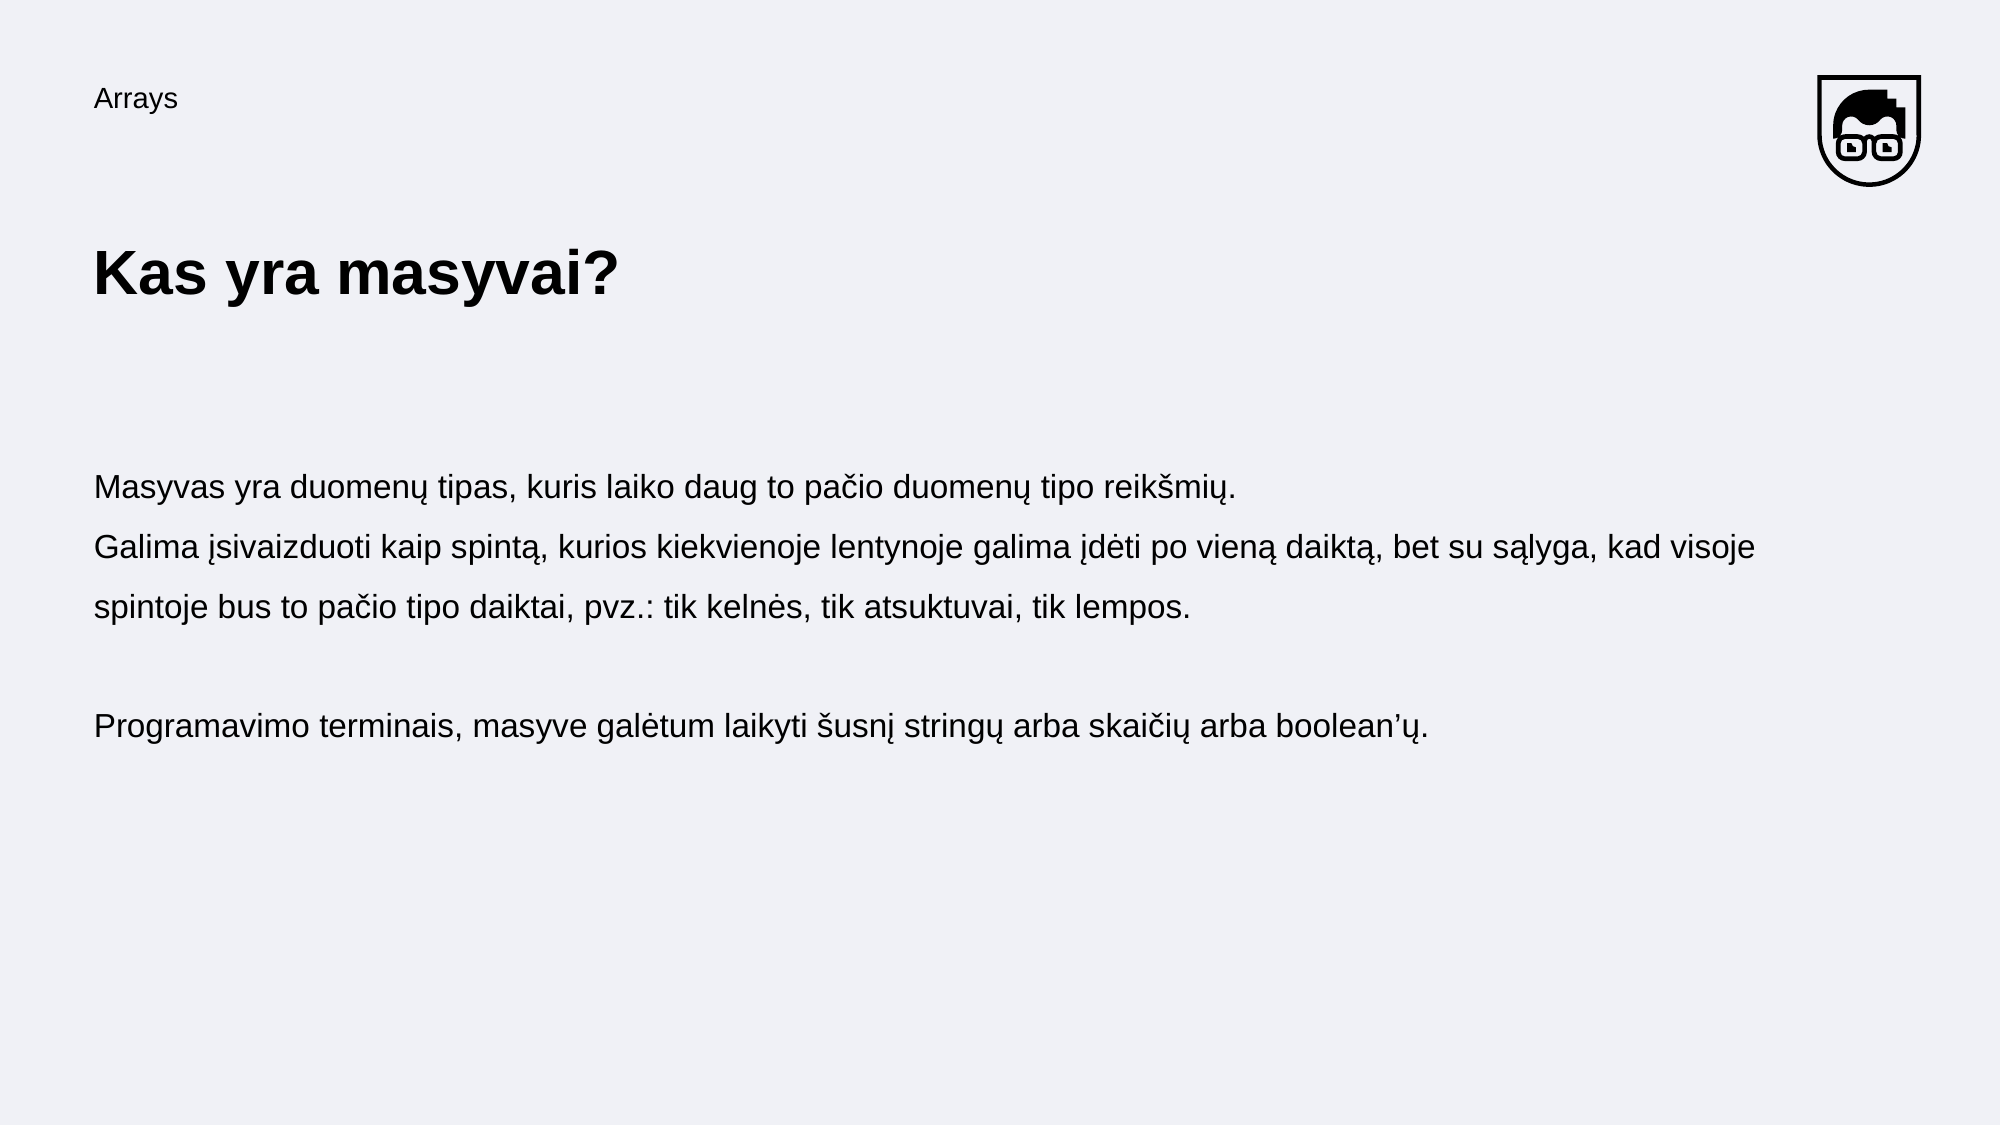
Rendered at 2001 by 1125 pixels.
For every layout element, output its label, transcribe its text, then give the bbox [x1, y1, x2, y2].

list Masyvas yra duomenų tipas, kuris laiko daug to pačio duomenų tipo reikšmių. Galima įsivaizduoti kaip spintą, kurios kiekvienoje lentynoje galima įdėti po vieną daiktą, bet su sąlyga, kad visoje spintoje bus to pačio tipo daiktai, pvz.: tik kelnės, tik atsuktuvai, tik lempos. Programavimo terminais, masyve galėtum laikyti šusnį stringų arba skaičių arba boolean’ų. [78, 438, 1861, 1085]
list Arrays [78, 75, 1000, 150]
title Kas yra masyvai? [78, 224, 1851, 438]
